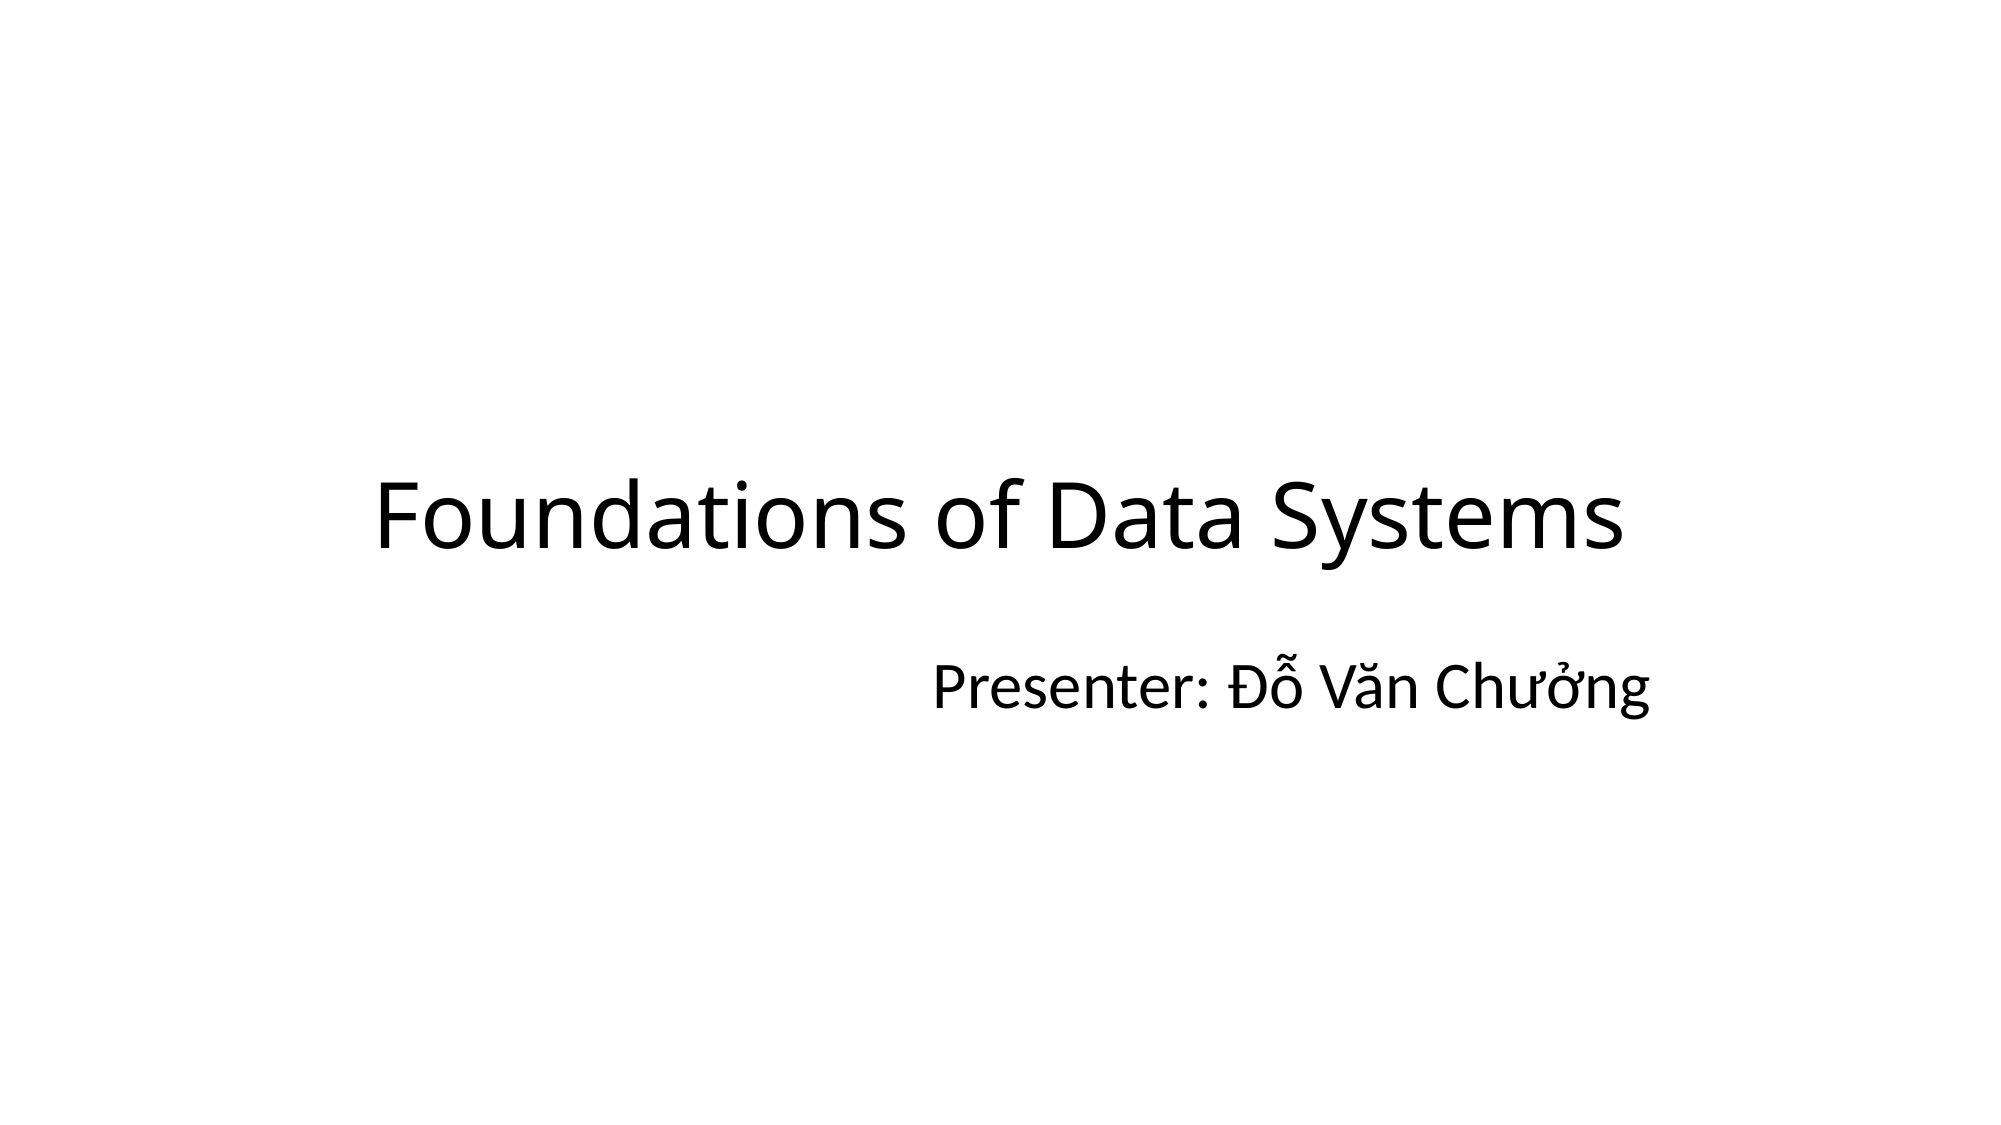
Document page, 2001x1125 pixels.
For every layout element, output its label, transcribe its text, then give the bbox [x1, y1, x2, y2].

title Foundations of Data Systems [249, 184, 1750, 576]
subtitle Presenter: Đỗ Văn Chưởng [861, 643, 1723, 742]
